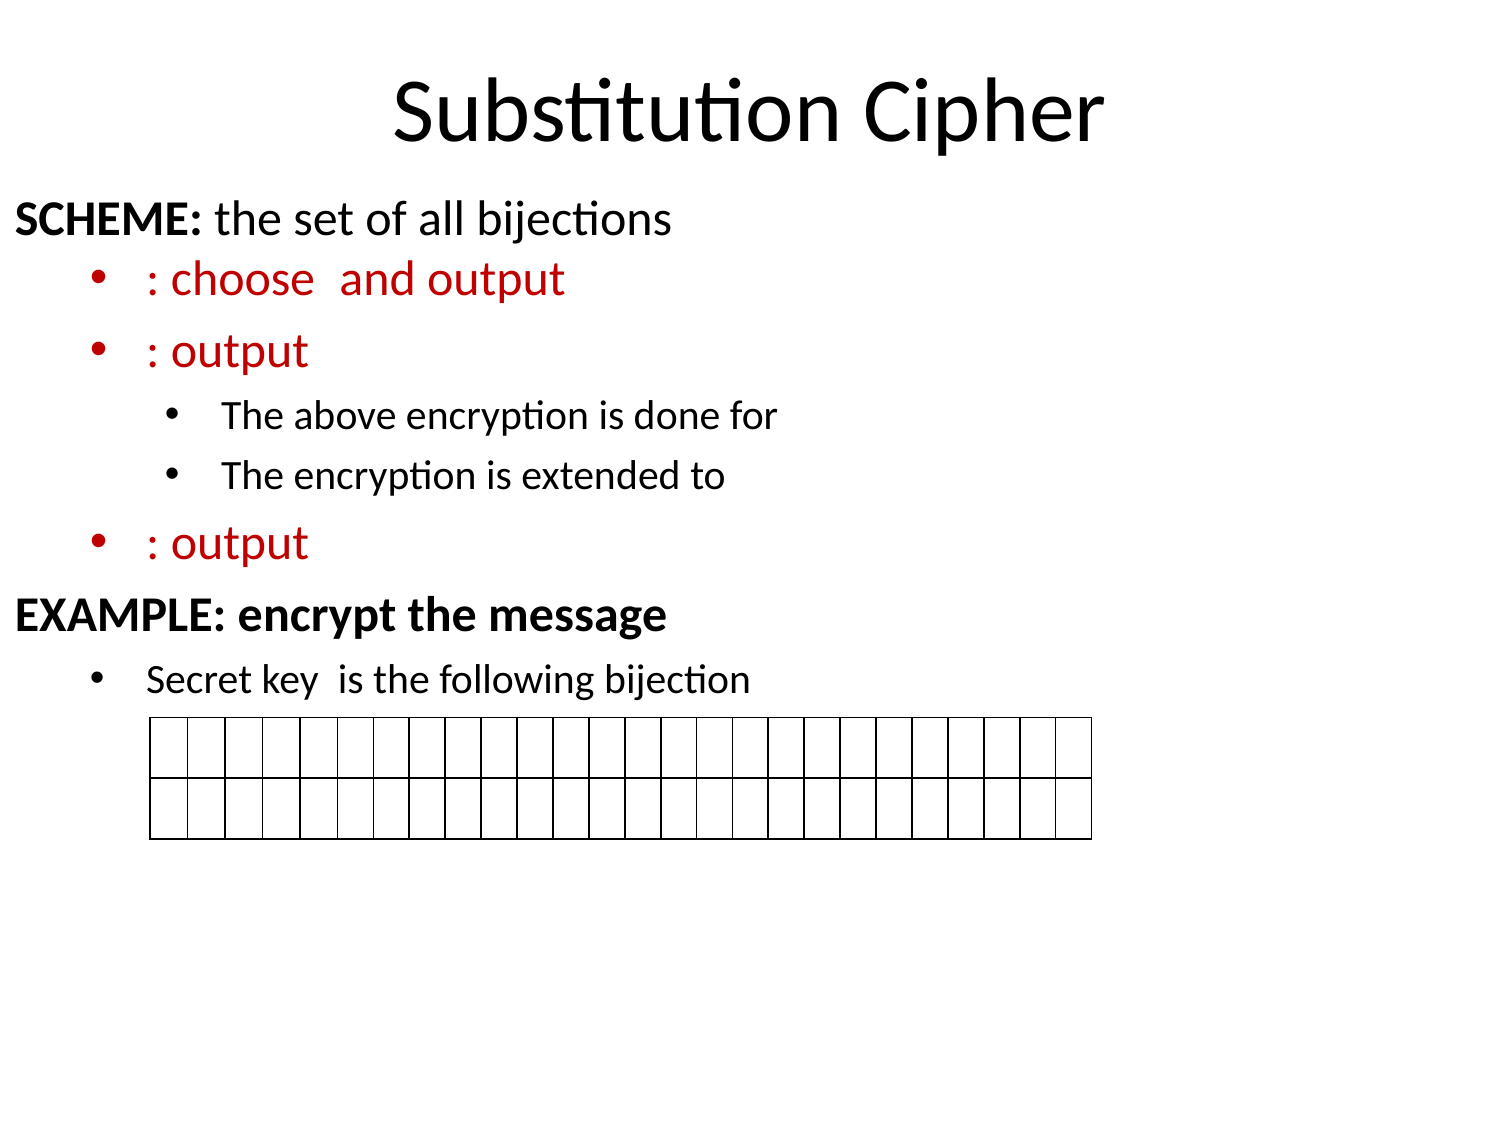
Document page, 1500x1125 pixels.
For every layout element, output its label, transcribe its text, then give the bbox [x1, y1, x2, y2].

title Substitution Cipher [0, 0, 1500, 188]
